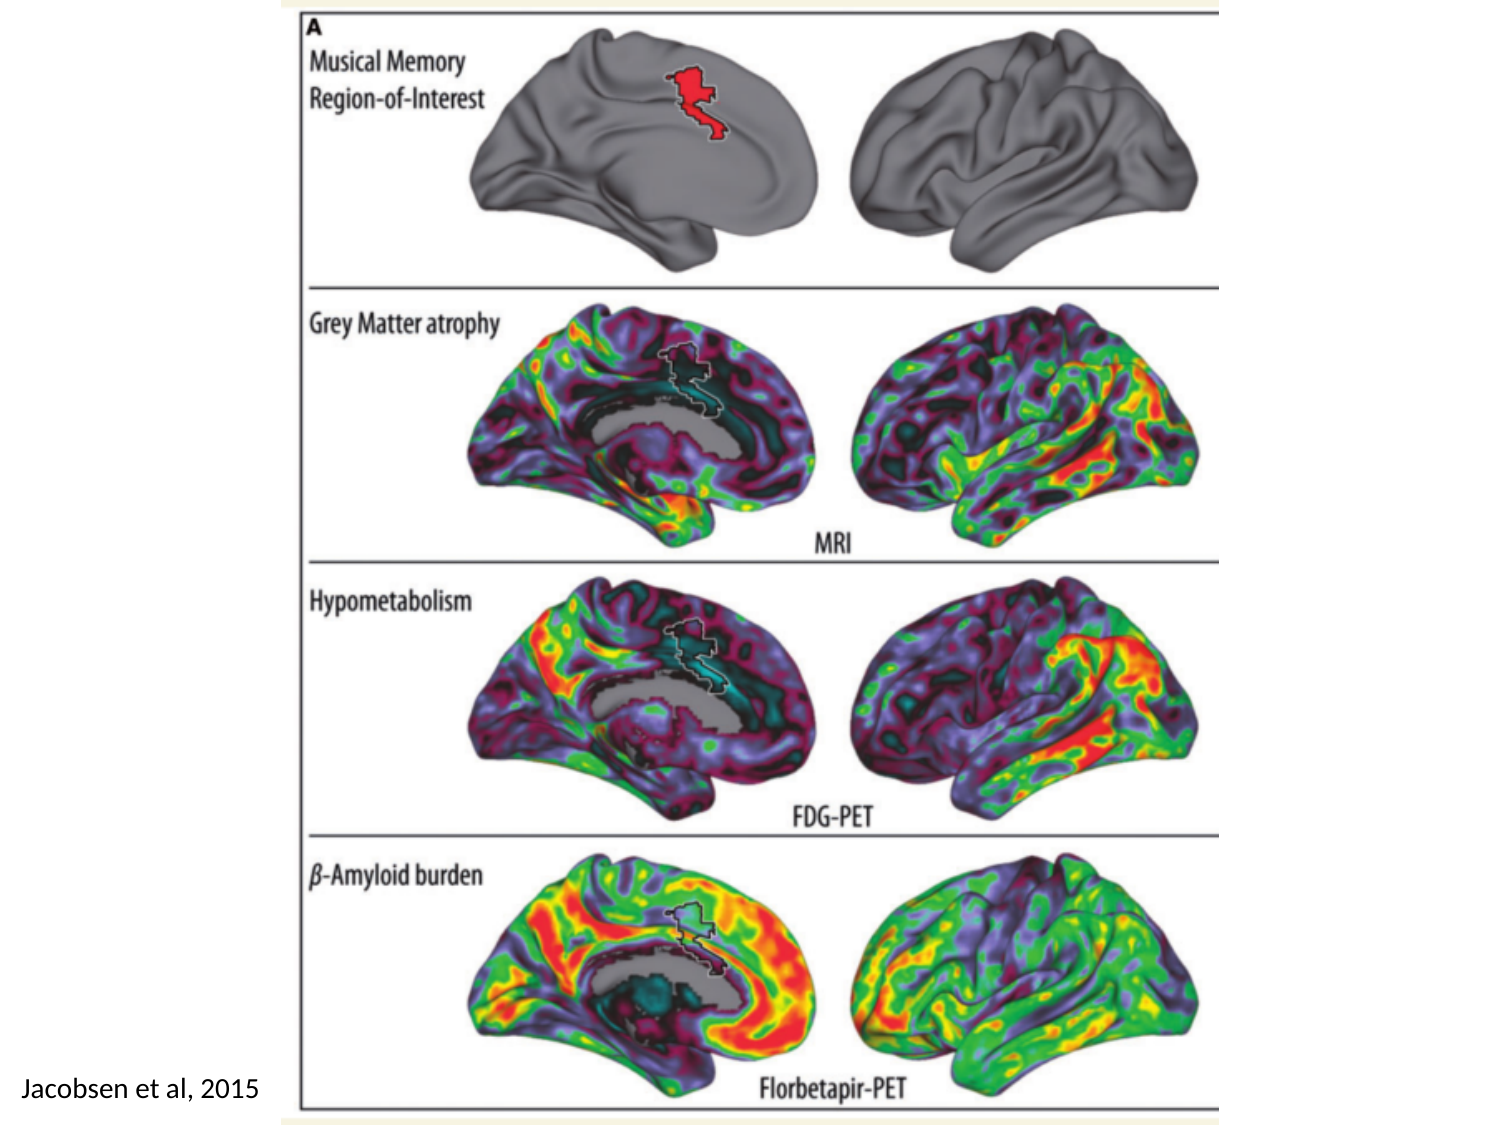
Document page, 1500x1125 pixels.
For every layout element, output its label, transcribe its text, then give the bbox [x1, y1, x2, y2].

text_box Jacobsen et al, 2015 [6, 1062, 275, 1112]
picture [281, 0, 1219, 1125]
